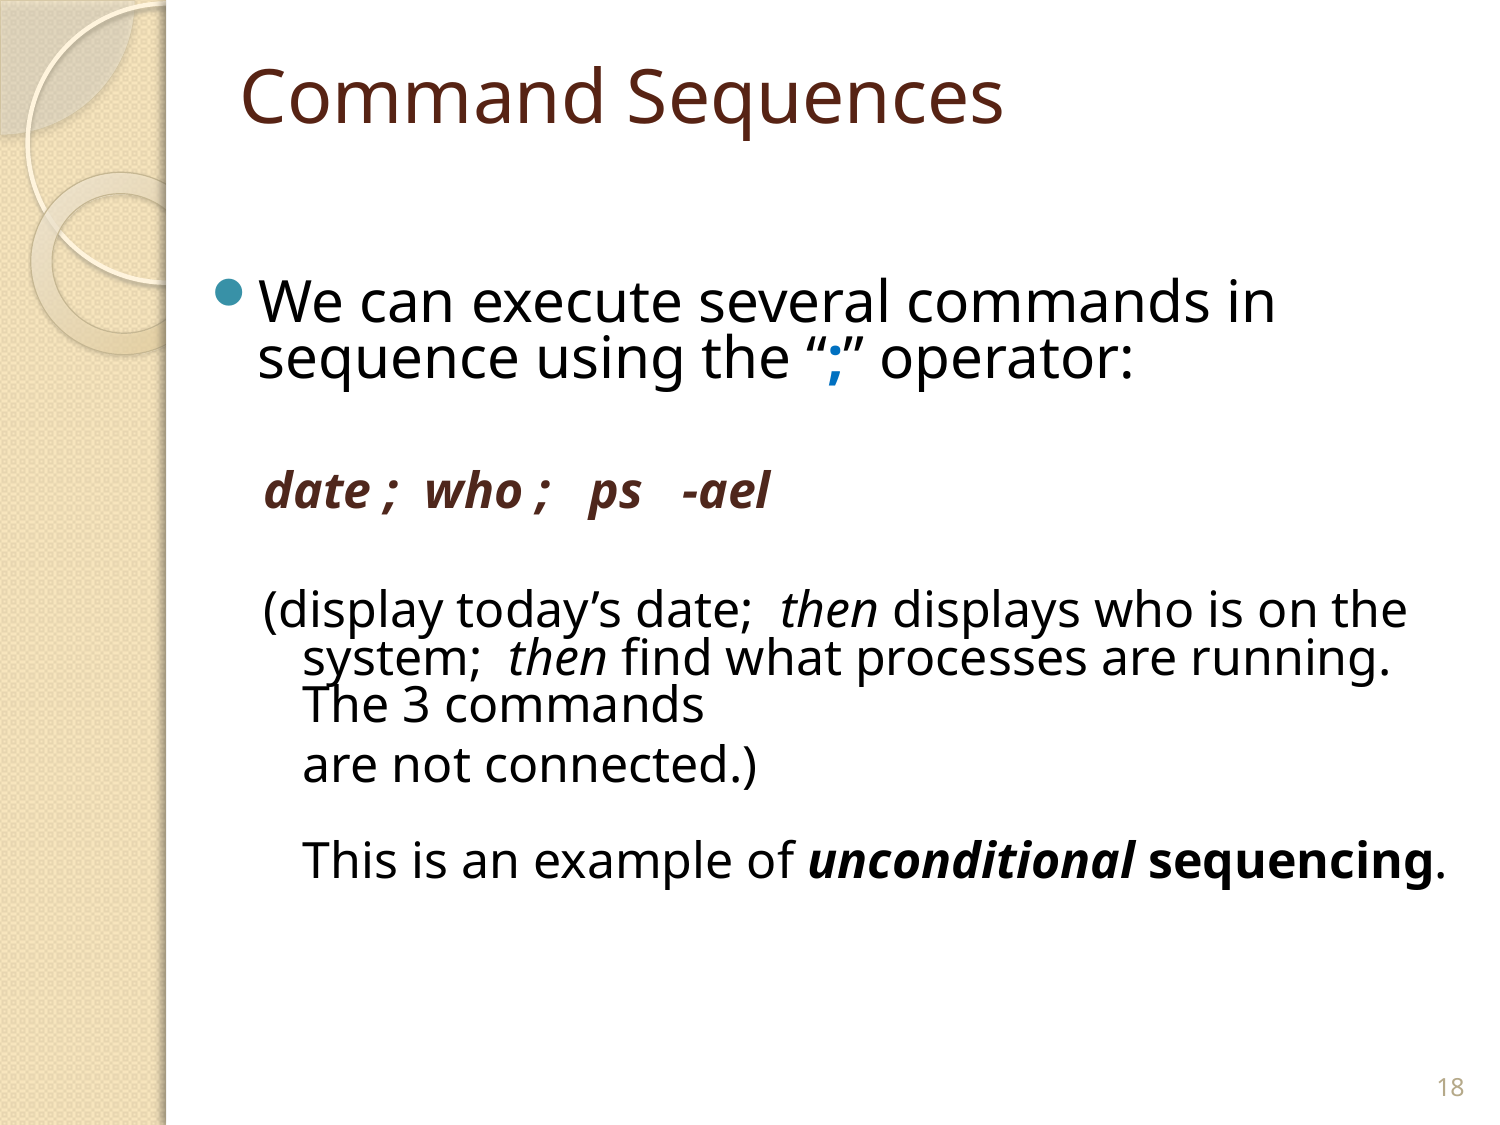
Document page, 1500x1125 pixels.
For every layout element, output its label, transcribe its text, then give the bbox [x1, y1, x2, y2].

list We can execute several commands in sequence using the “;” operator: date ; who ; ps -ael (display today’s date; then displays who is on the system; then find what processes are running. The 3 commands are not connected.) This is an example of unconditional sequencing. [183, 208, 1469, 974]
title Command Sequences [225, 0, 1500, 188]
slide_number 18 [1413, 1034, 1488, 1113]
